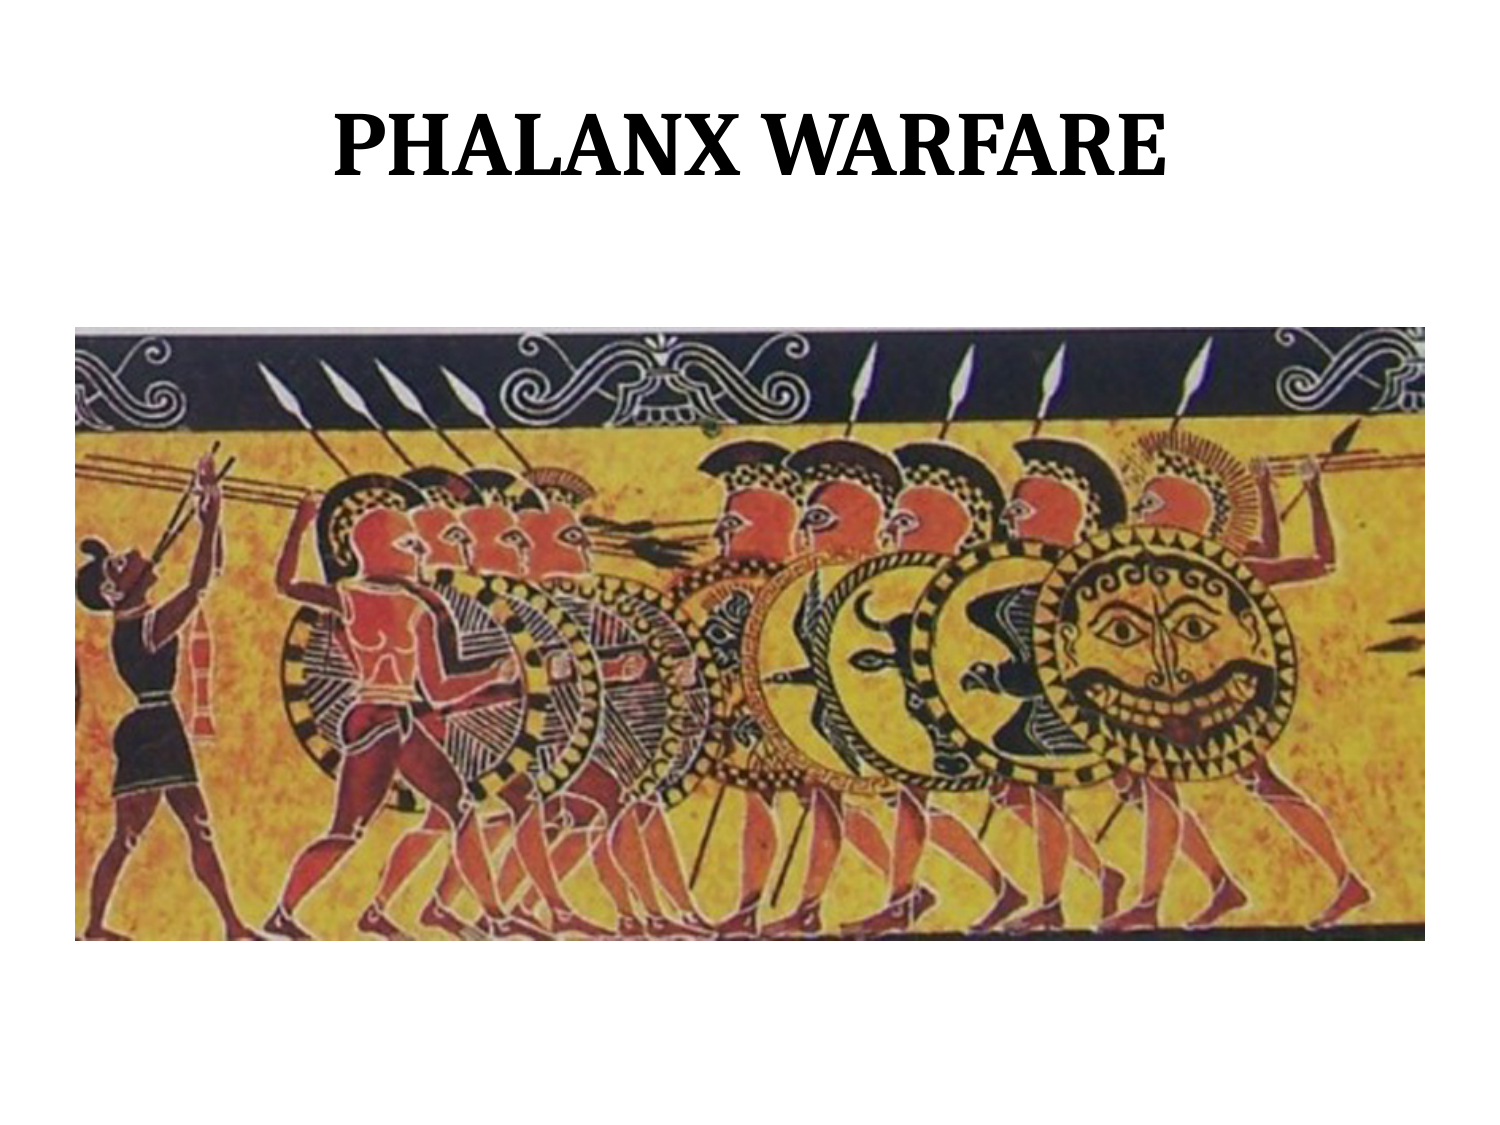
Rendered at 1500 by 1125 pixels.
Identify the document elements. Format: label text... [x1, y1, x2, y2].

title Phalanx Warfare [75, 45, 1425, 233]
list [74, 326, 1426, 941]
